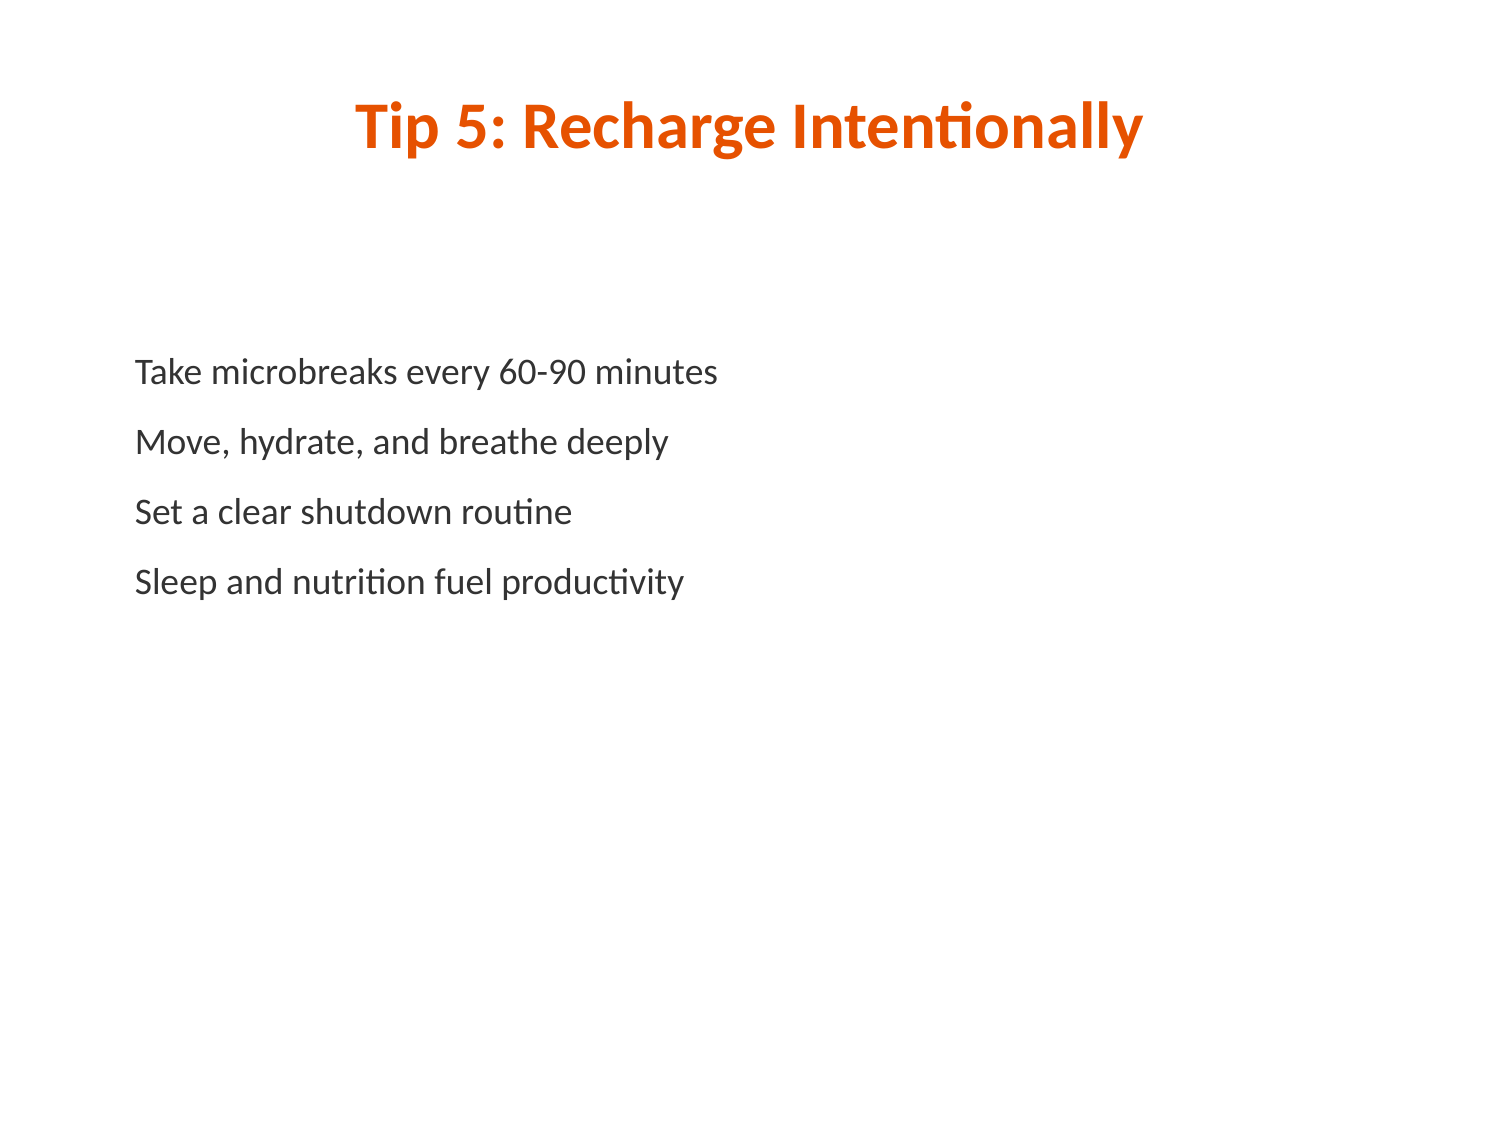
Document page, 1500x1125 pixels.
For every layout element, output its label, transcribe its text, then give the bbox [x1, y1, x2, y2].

text_box Take microbreaks every 60-90 minutes Move, hydrate, and breathe deeply Set a clear shutdown routine Sleep and nutrition fuel productivity [119, 269, 1380, 610]
text_box Tip 5: Recharge Intentionally [340, 74, 1160, 170]
